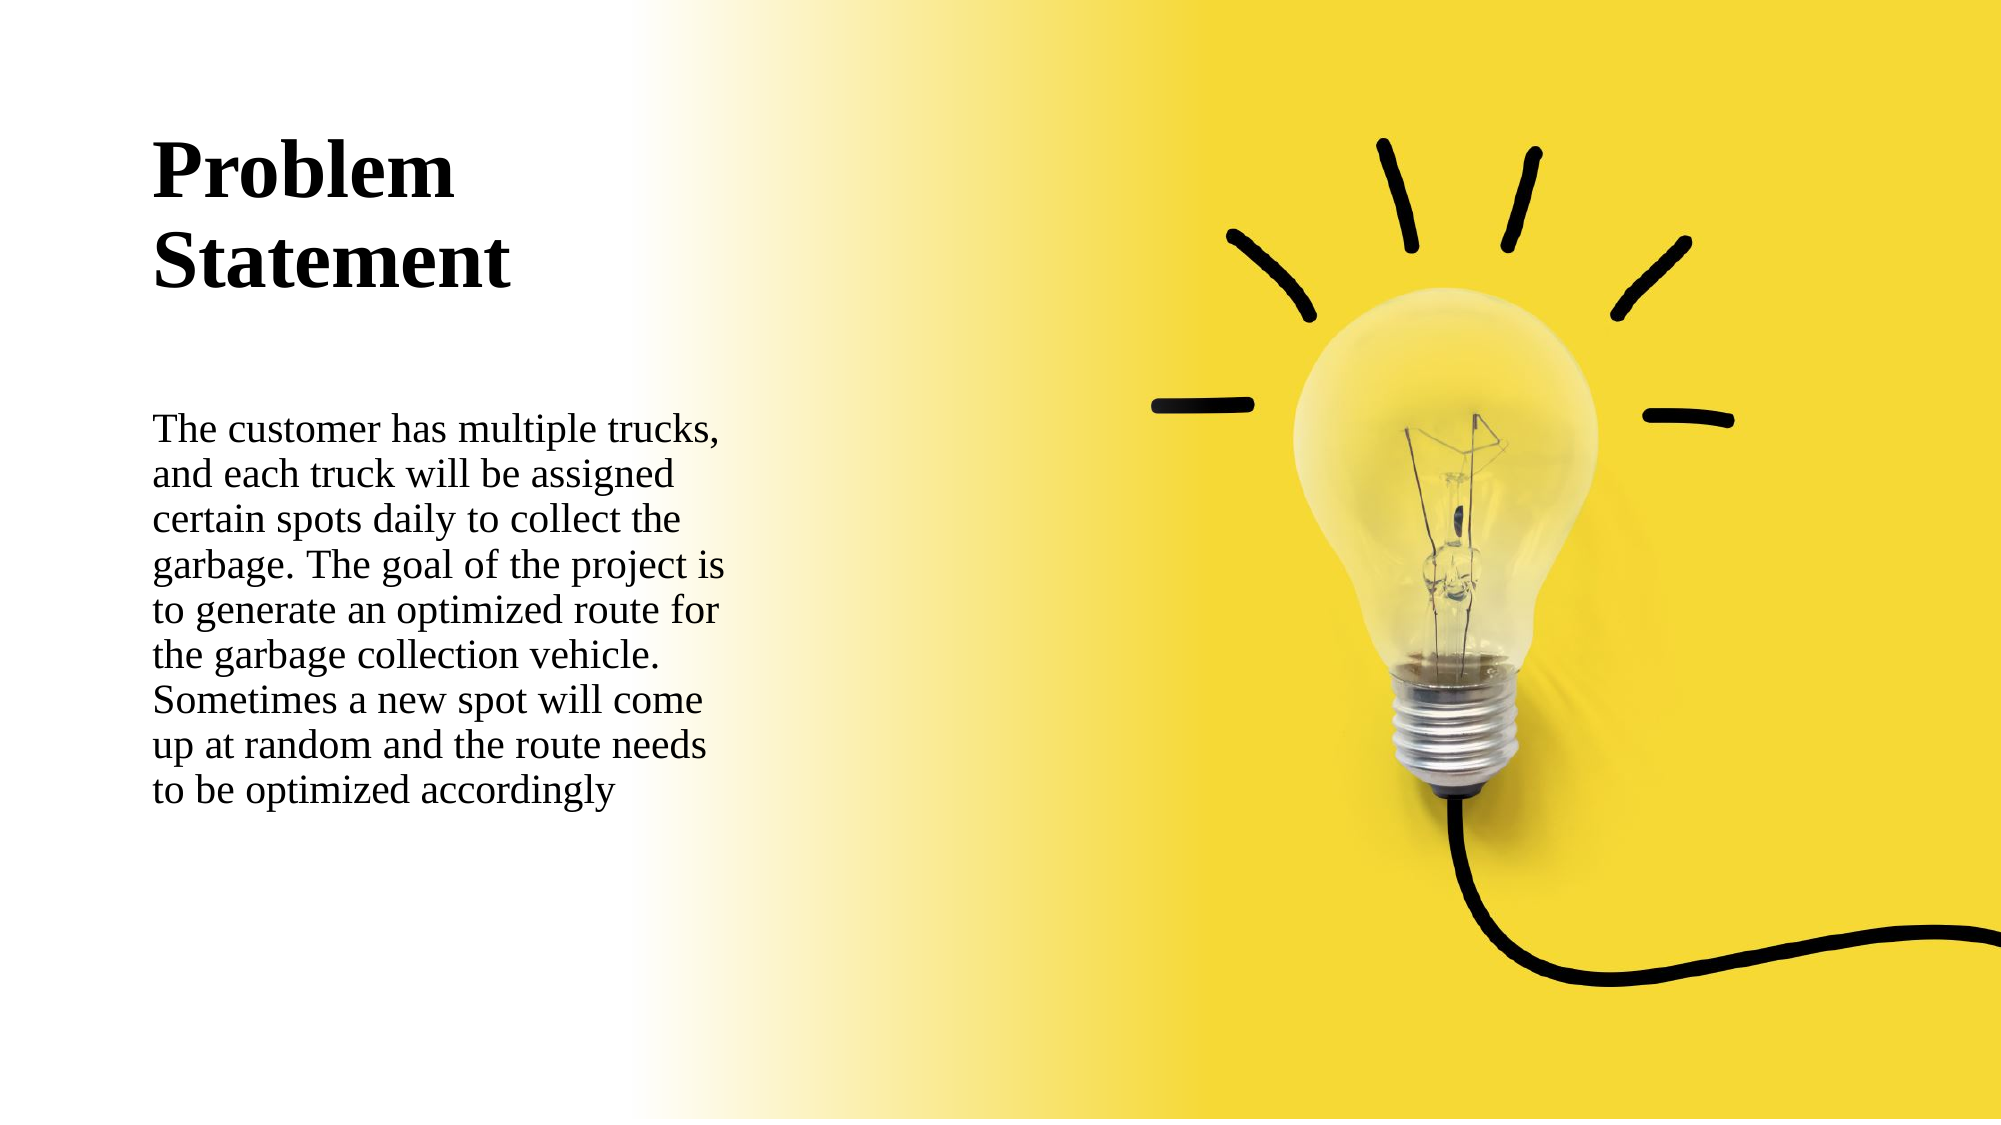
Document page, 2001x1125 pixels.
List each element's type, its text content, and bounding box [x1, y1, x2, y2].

list The customer has multiple trucks, and each truck will be assigned certain spots daily to collect the garbage. The goal of the project is to generate an optimized route for the garbage collection vehicle. Sometimes a new spot will come up at random and the route needs to be optimized accordingly [137, 399, 416, 1014]
picture [416, 0, 2001, 1119]
title Problem Statement [137, 59, 416, 372]
text_box [1213, 1119, 2000, 1125]
text_box [0, 0, 1213, 1125]
